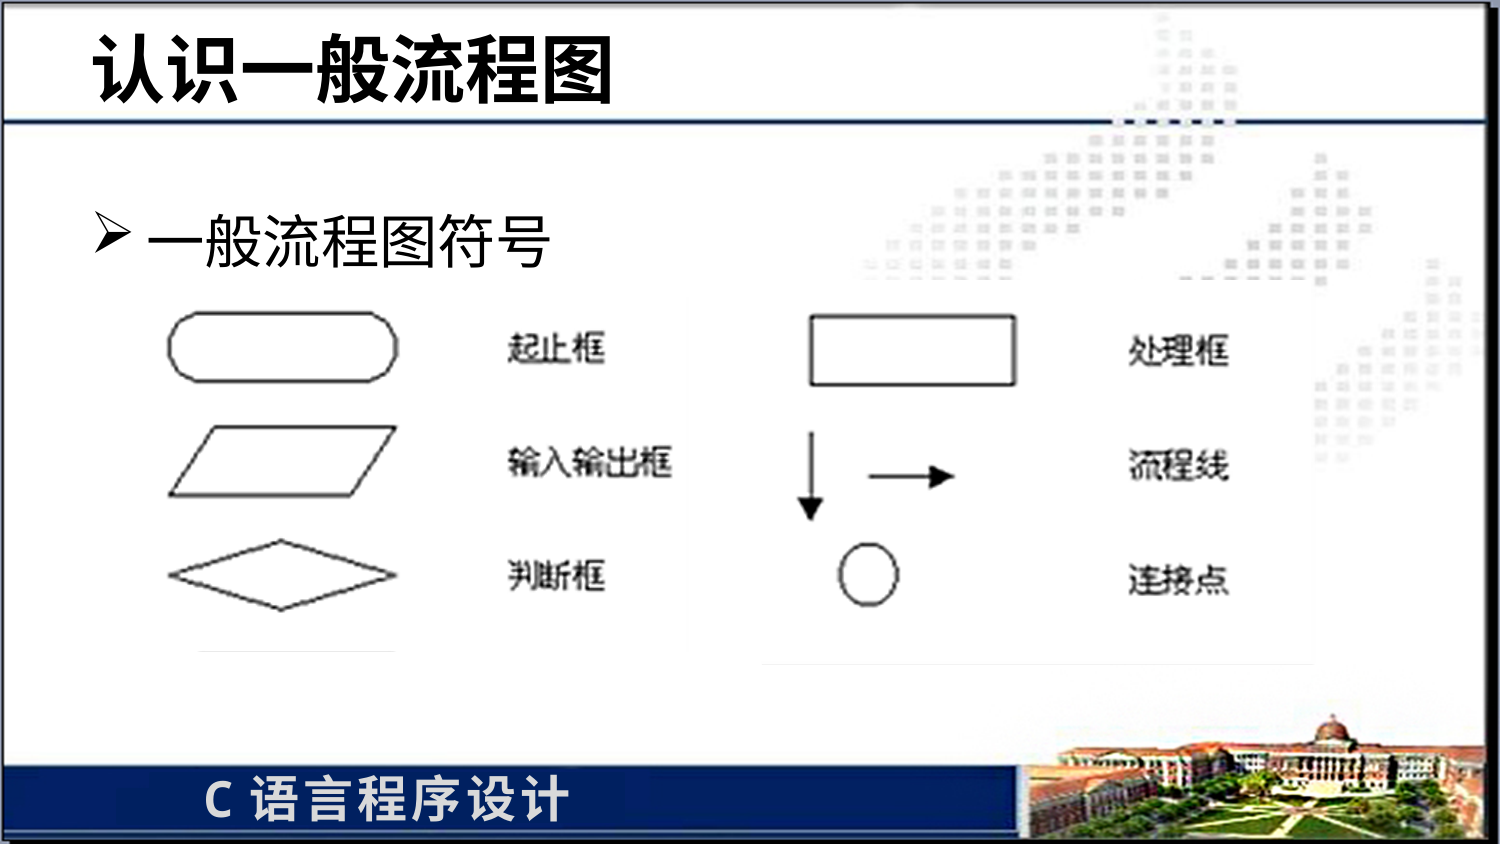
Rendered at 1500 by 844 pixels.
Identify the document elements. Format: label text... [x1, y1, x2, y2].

title 认识一般流程图 [75, 20, 1425, 115]
picture [0, 0, 1500, 844]
list 一般流程图符号 [75, 197, 1400, 304]
